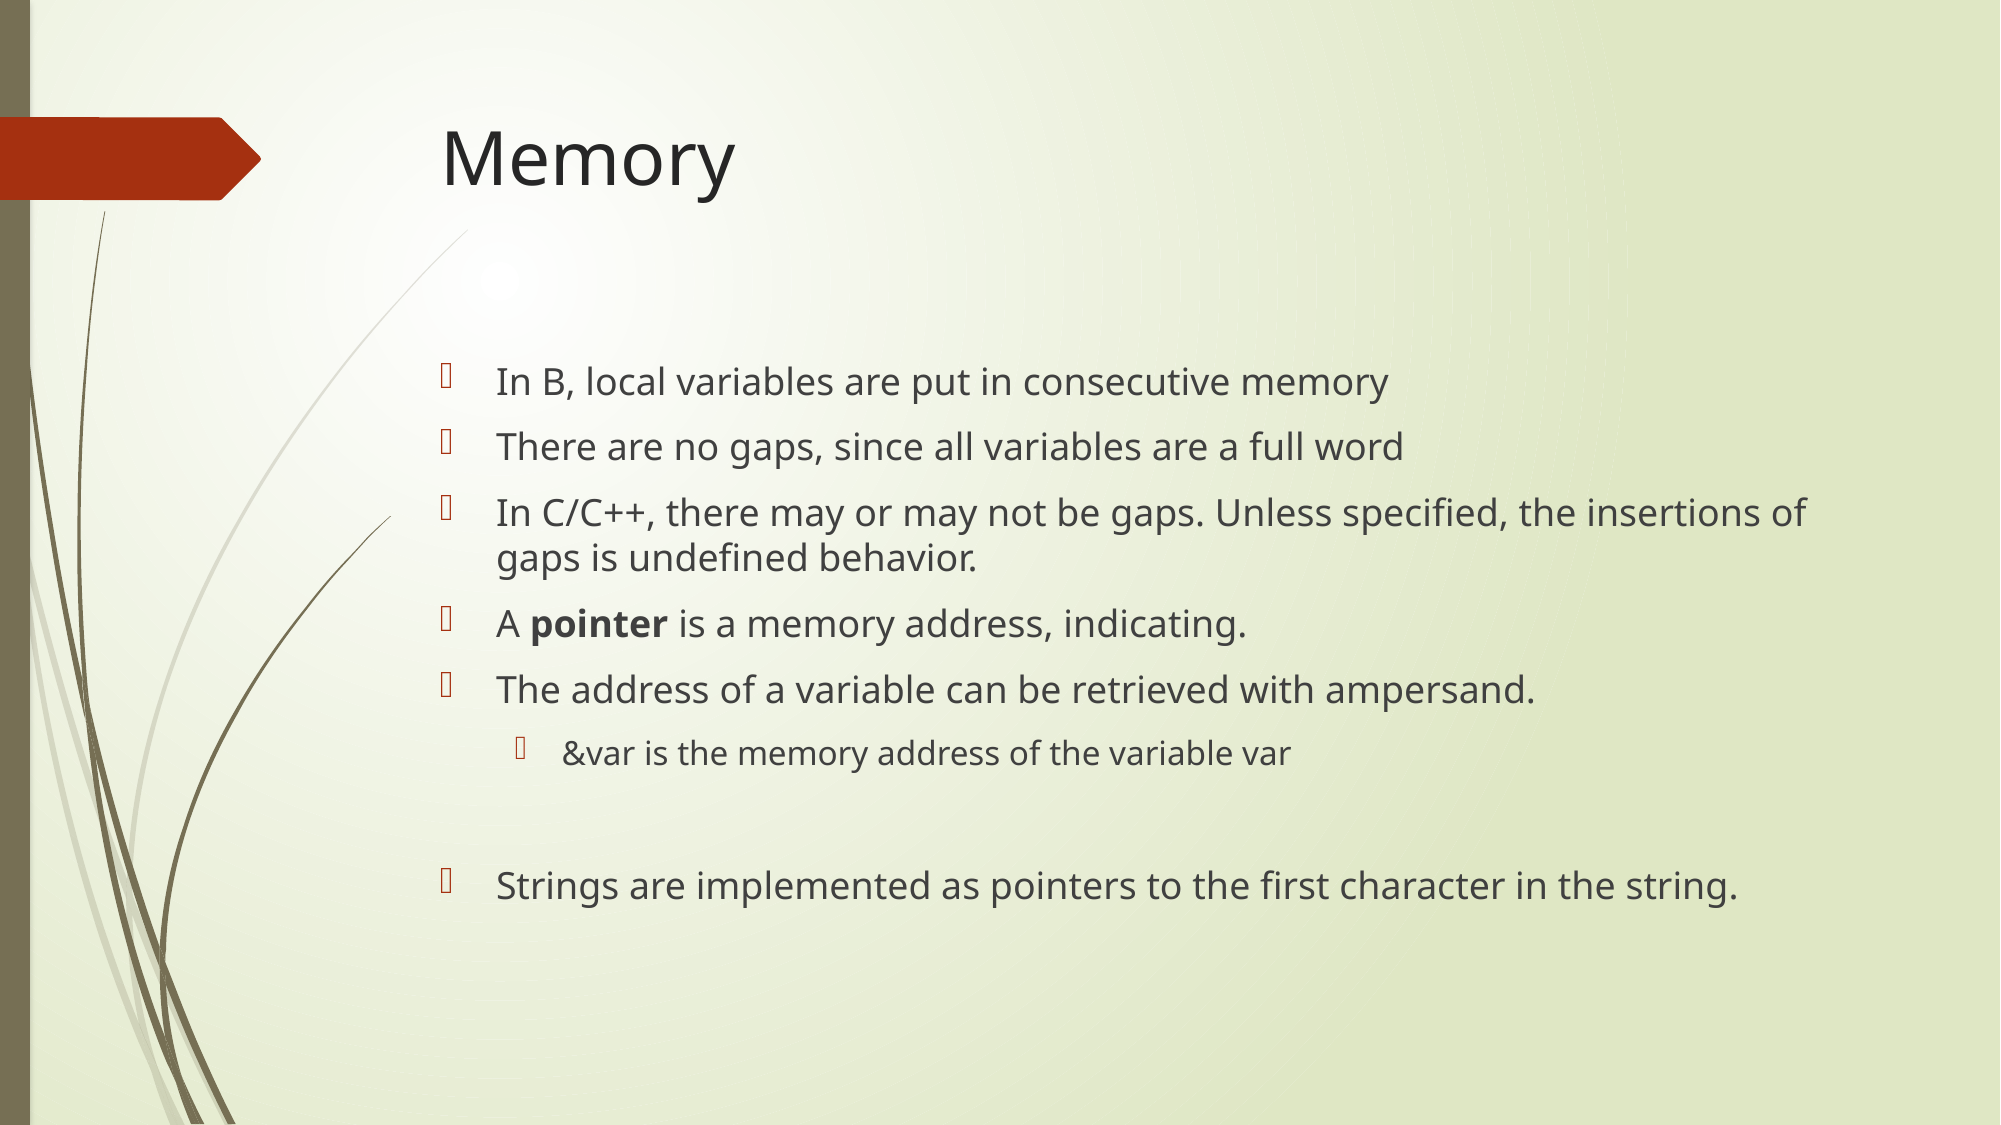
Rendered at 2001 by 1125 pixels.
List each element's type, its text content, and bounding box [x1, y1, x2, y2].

list In B, local variables are put in consecutive memory There are no gaps, since all variables are a full word In C/C++, there may or may not be gaps. Unless specified, the insertions of gaps is undefined behavior. A pointer is a memory address, indicating. The address of a variable can be retrieved with ampersand. &var is the memory address of the variable var Strings are implemented as pointers to the first character in the string. [424, 350, 1888, 970]
title Memory [425, 102, 1888, 313]
